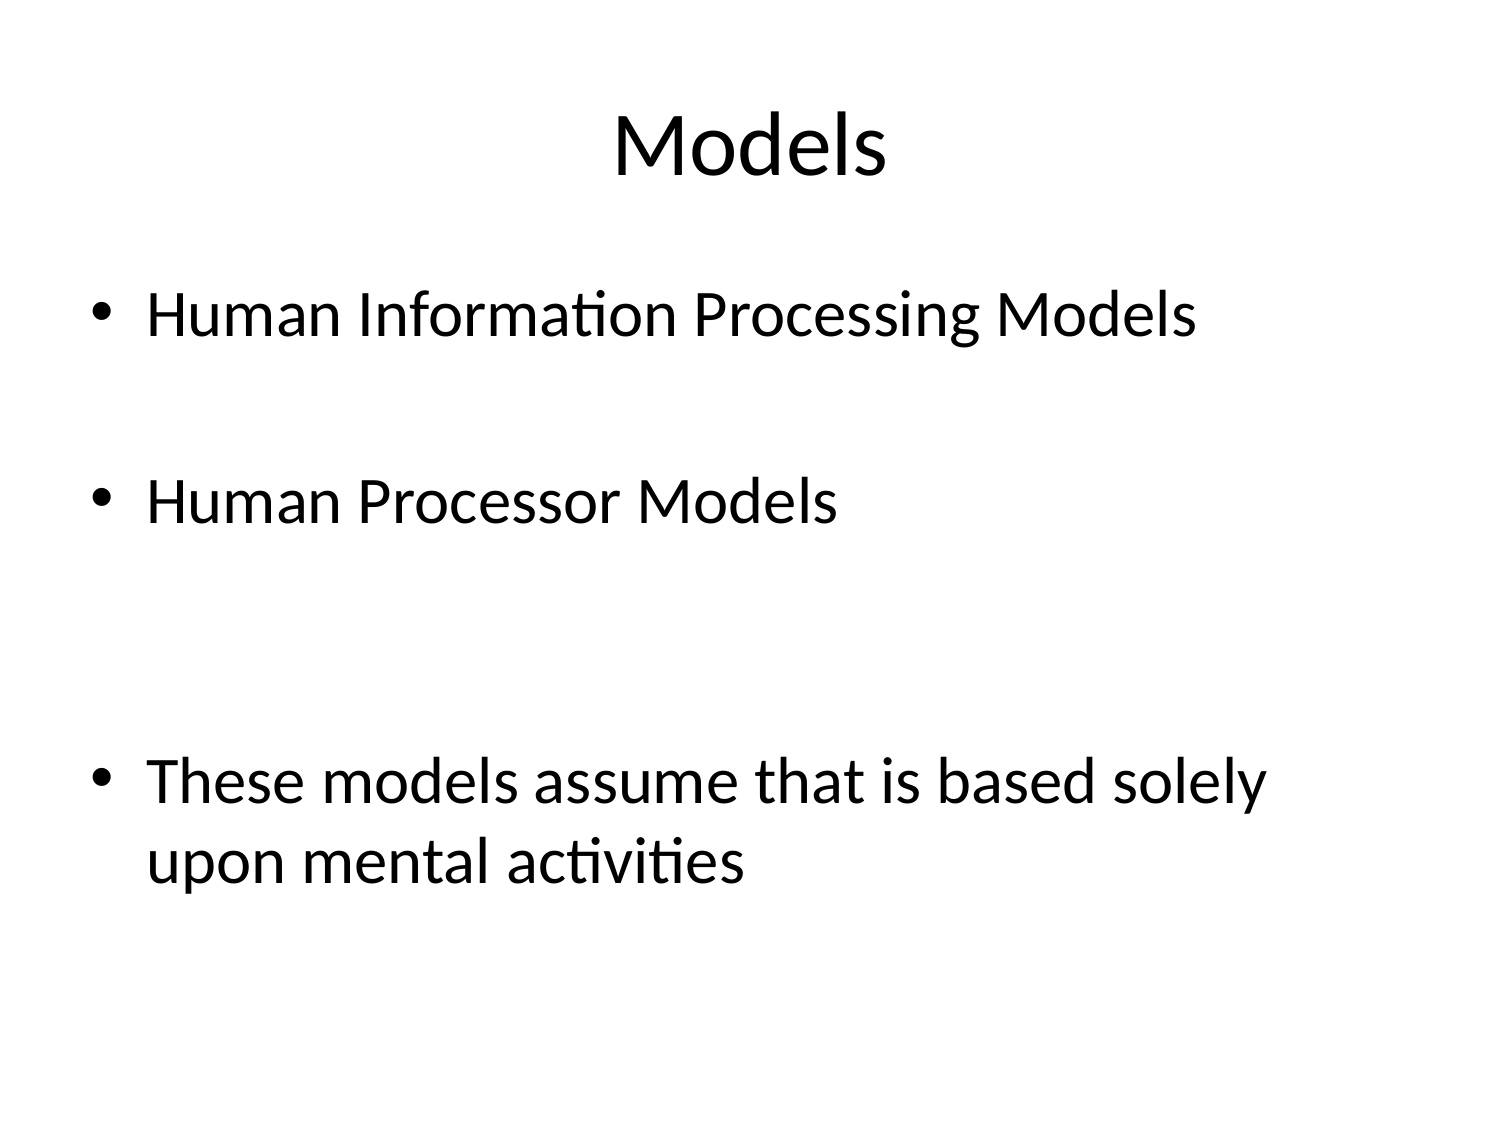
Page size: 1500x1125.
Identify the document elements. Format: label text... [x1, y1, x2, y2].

list Human Information Processing Models Human Processor Models These models assume that is based solely upon mental activities [75, 262, 1438, 1005]
title Models [75, 45, 1425, 233]
